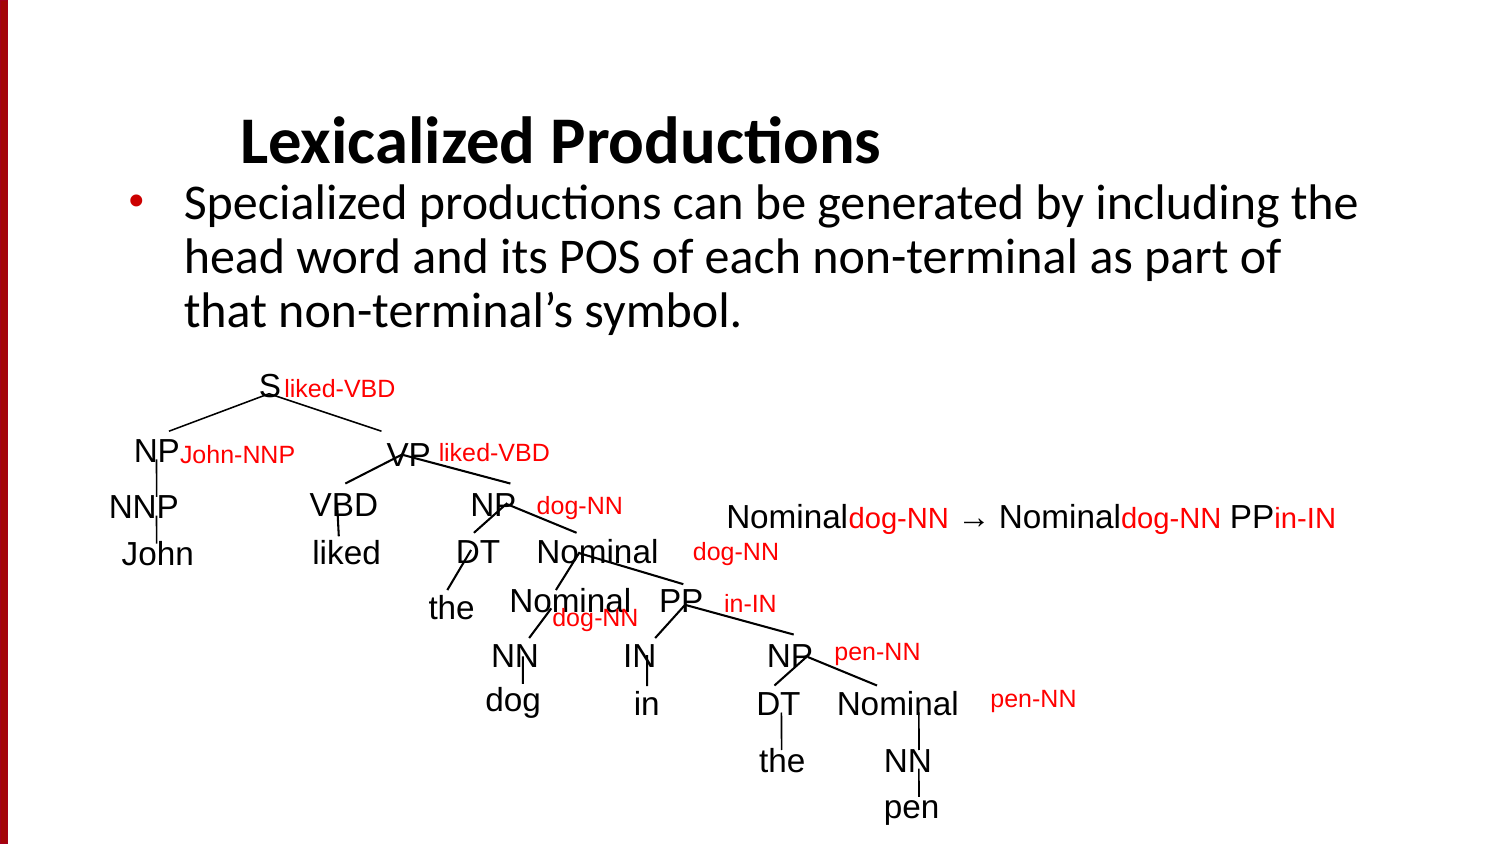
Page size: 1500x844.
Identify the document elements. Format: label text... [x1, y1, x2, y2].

text_box NN [476, 626, 555, 683]
text_box John-NNP [165, 430, 311, 476]
text_box dog-NN [537, 593, 654, 639]
text_box in-IN [709, 579, 792, 625]
text_box DT Nominal [394, 522, 674, 578]
list Specialized productions can be generated by including the head word and its POS of each non-terminal as part of that non-terminal’s symbol. [112, 168, 1388, 338]
text_box NNP [94, 478, 195, 534]
text_box VP [371, 425, 446, 475]
text_box dog-NN [678, 527, 795, 573]
text_box John [106, 524, 209, 581]
text_box pen-NN [819, 628, 936, 673]
text_box Nominal PP [494, 571, 719, 626]
text_box liked-VBD [269, 365, 411, 411]
text_box IN NP [608, 626, 829, 682]
title Lexicalized Productions [225, 62, 1450, 185]
text_box in [619, 674, 675, 731]
text_box DT Nominal [695, 674, 975, 731]
text_box the [413, 578, 490, 634]
text_box pen [869, 778, 955, 834]
text_box dog [470, 670, 556, 726]
text_box S [244, 356, 297, 412]
text_box dog-NN [521, 482, 638, 527]
text_box VBD NP [294, 475, 532, 531]
text_box the [744, 731, 821, 787]
text_box NP [119, 421, 196, 478]
text_box liked [297, 523, 397, 579]
text_box NN [869, 731, 948, 778]
text_box pen-NN [975, 675, 1092, 720]
text_box Nominaldog-NN → Nominaldog-NN PPin-IN [711, 487, 1360, 543]
text_box liked-VBD [424, 429, 566, 475]
